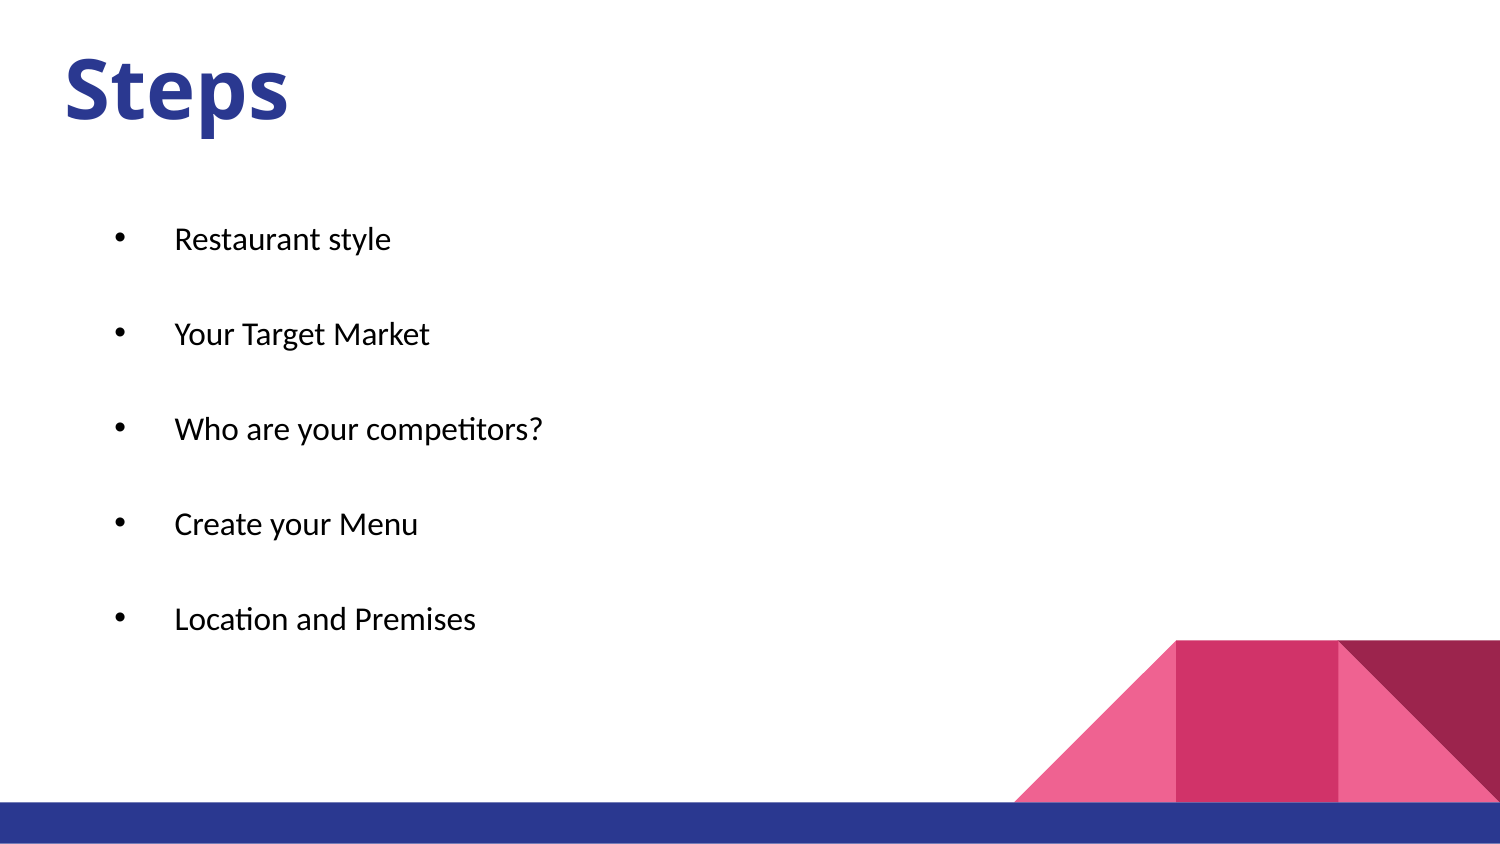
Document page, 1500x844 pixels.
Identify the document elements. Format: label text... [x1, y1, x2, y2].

text_box Restaurant style Your Target Market Who are your competitors? Create your Menu Location and Premises [112, 209, 1398, 685]
title Steps [62, 34, 925, 212]
